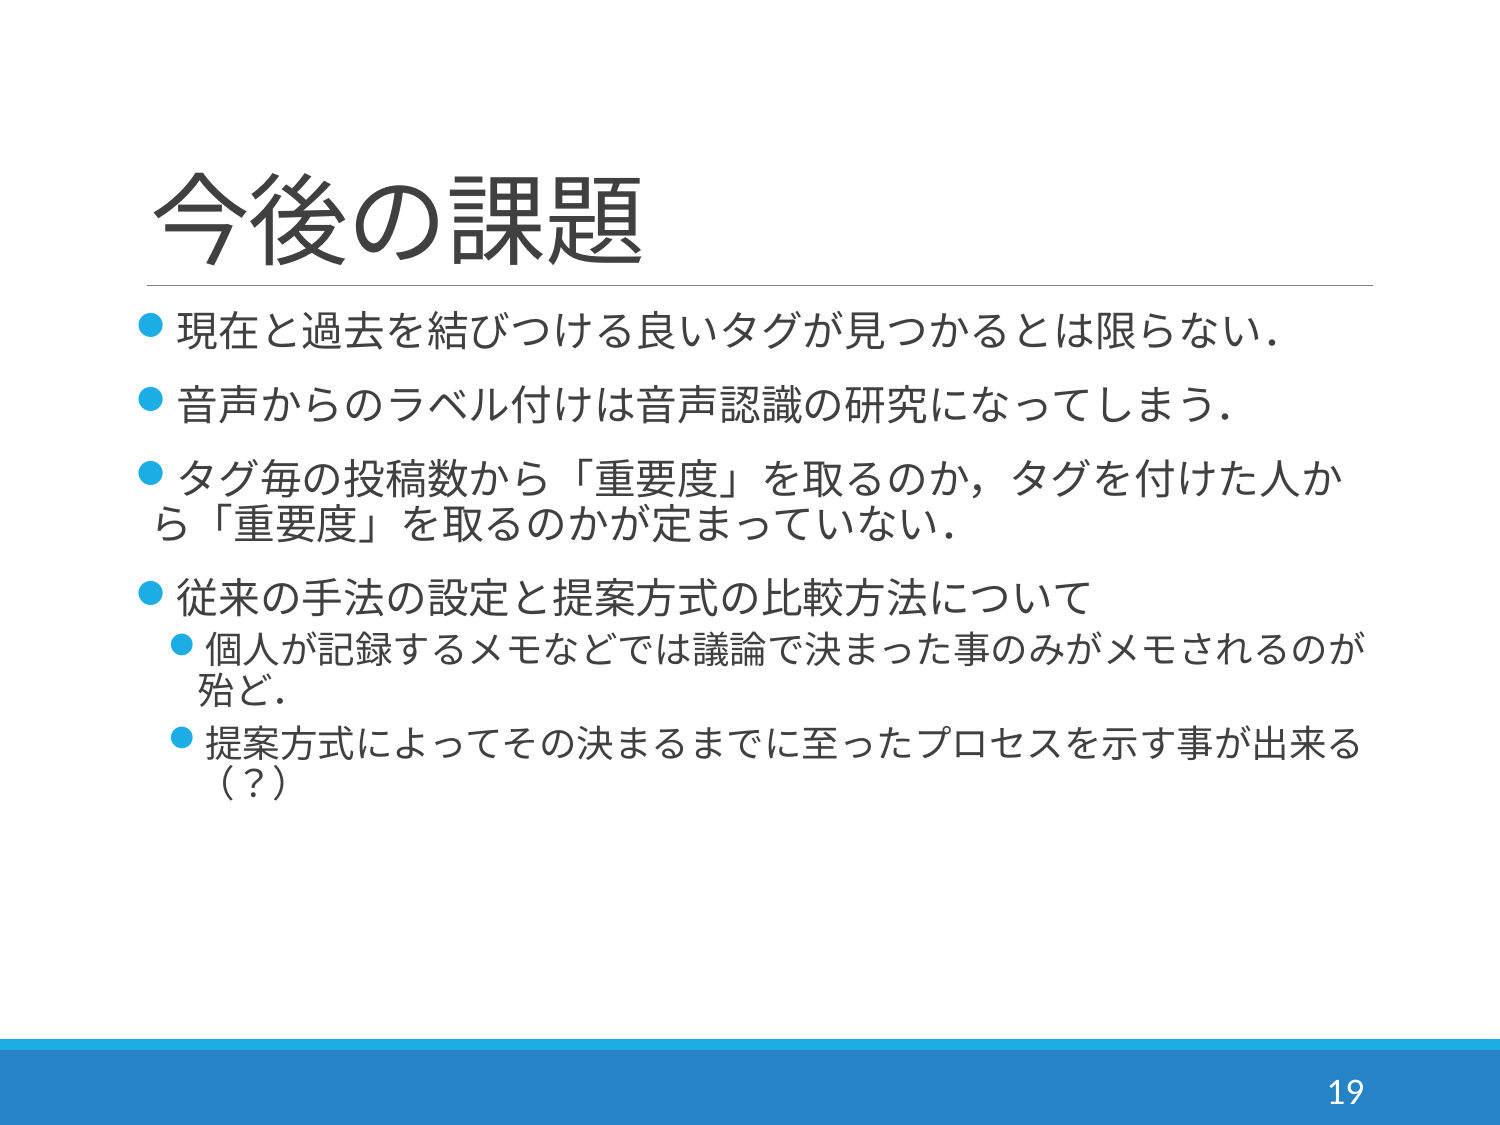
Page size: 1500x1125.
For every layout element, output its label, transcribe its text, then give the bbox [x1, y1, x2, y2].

title 今後の課題 [135, 47, 1373, 285]
slide_number 19 [1218, 1059, 1380, 1120]
list 現在と過去を結びつける良いタグが見つかるとは限らない． 音声からのラベル付けは音声認識の研究になってしまう． タグ毎の投稿数から「重要度」を取るのか，タグを付けた人から「重要度」を取るのかが定まっていない． 従来の手法の設定と提案方式の比較方法について 個人が記録するメモなどでは議論で決まった事のみがメモされるのが殆ど． 提案方式によってその決まるまでに至ったプロセスを示す事が出来る（？） [135, 302, 1373, 963]
